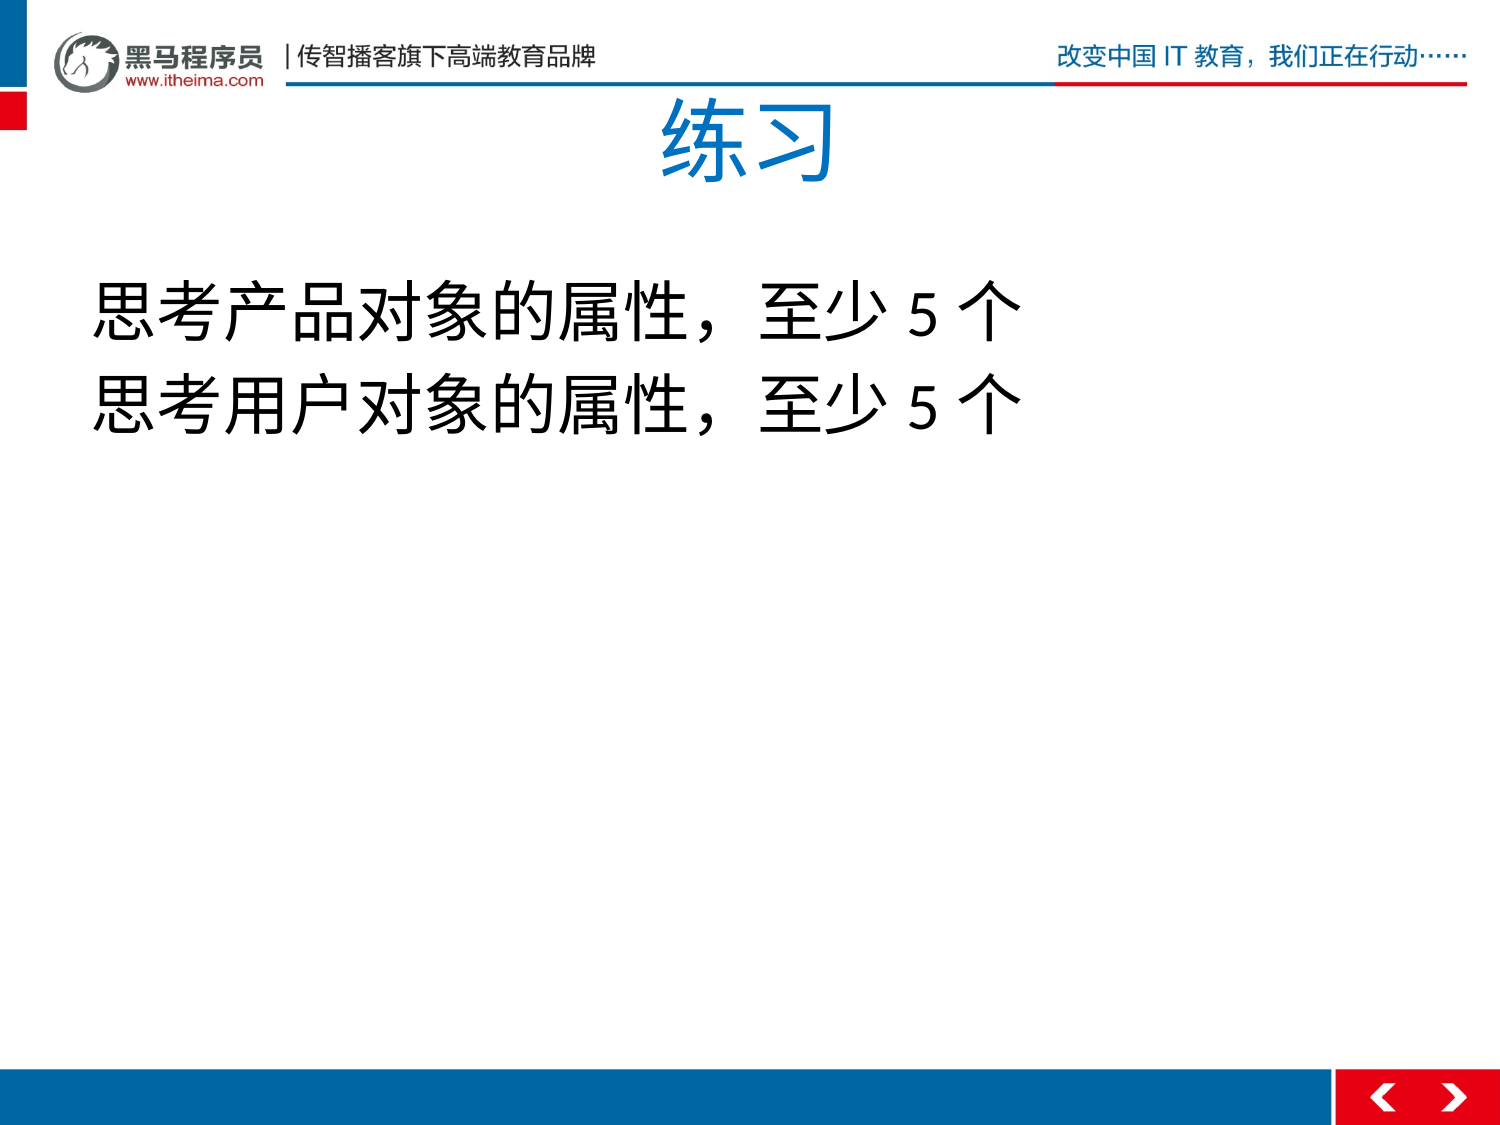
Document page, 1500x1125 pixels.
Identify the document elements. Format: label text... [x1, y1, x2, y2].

picture [0, 0, 1500, 1125]
list 思考产品对象的属性，至少5个 思考用户对象的属性，至少5个 [75, 262, 1425, 1005]
title 练习 [75, 45, 1425, 233]
